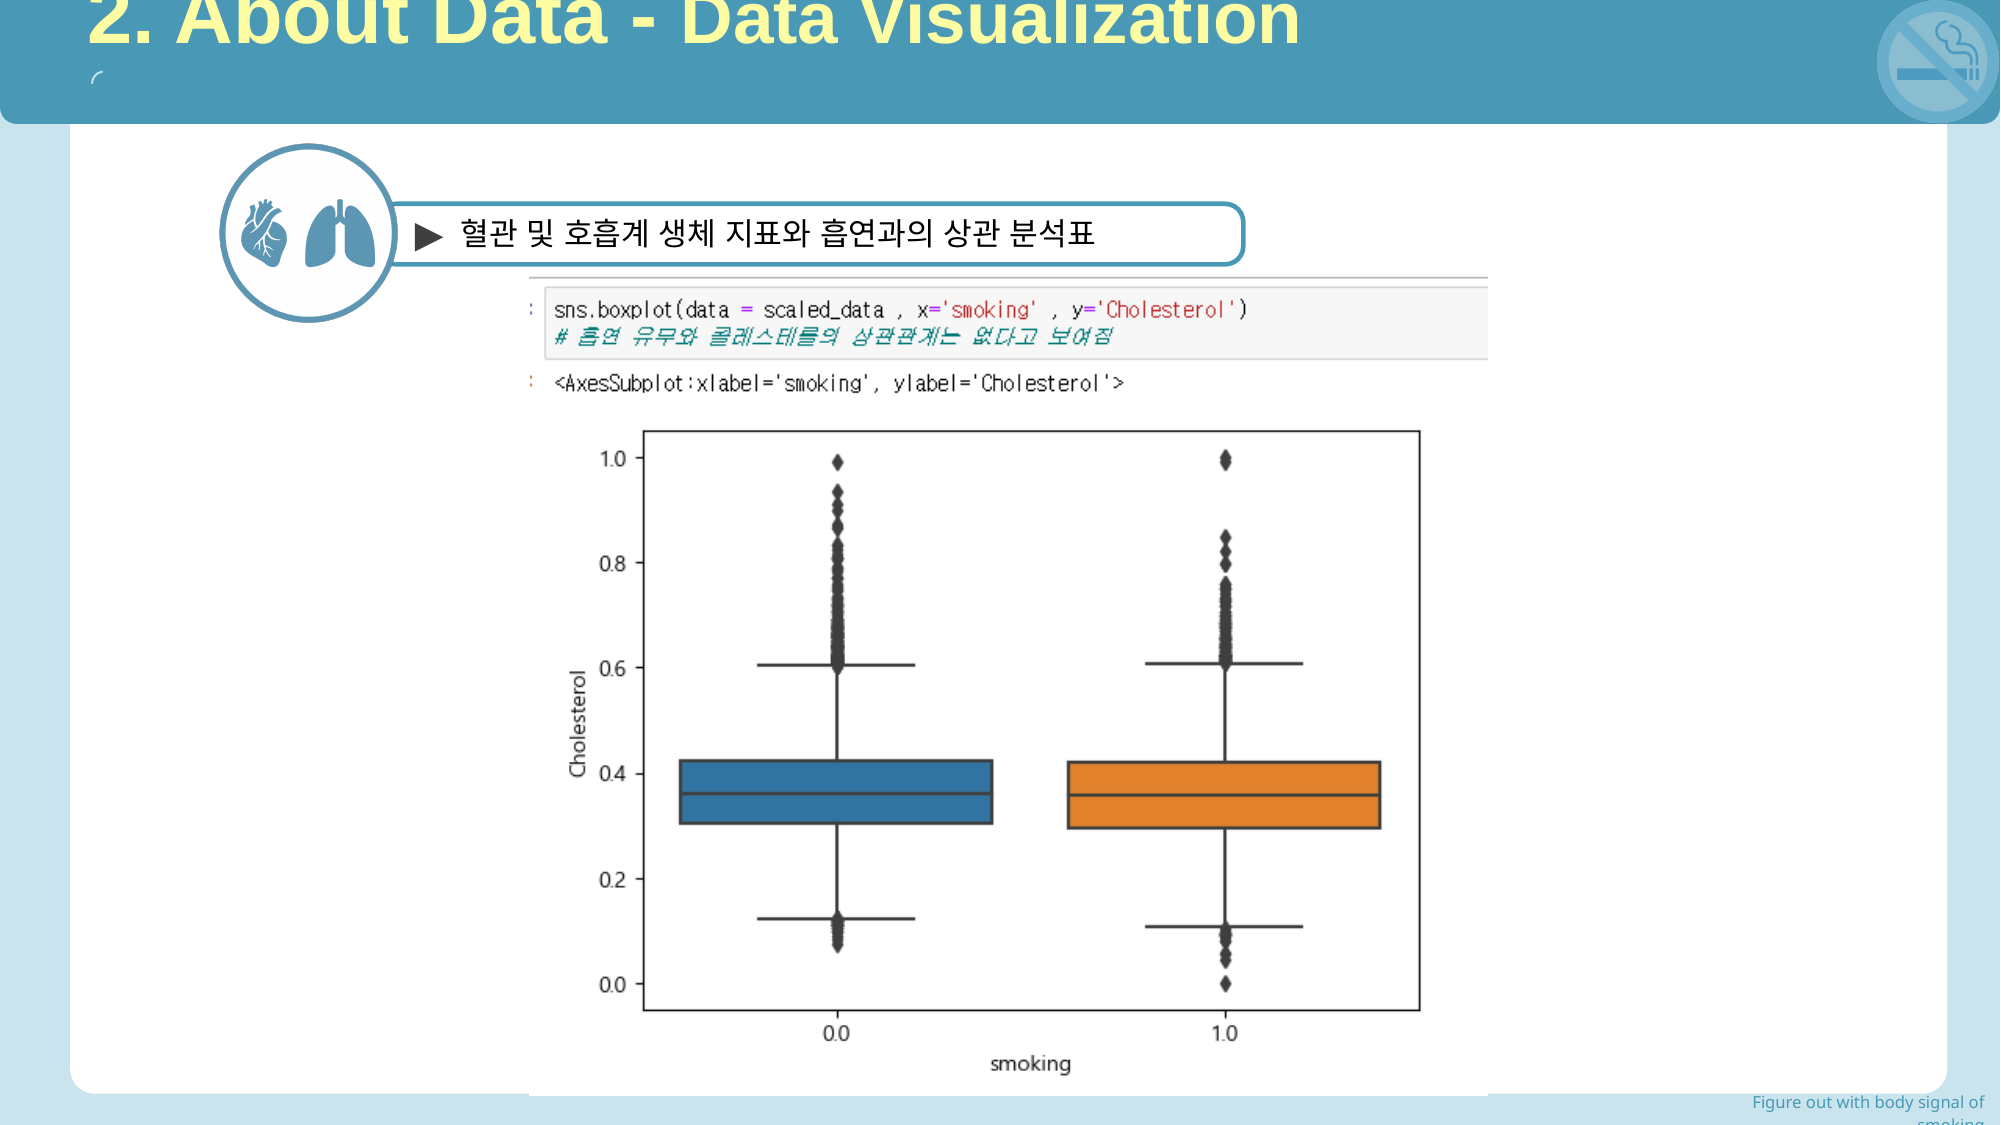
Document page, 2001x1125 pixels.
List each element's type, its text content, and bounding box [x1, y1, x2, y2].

picture [529, 271, 1488, 1096]
text_box Figure out with body signal of smoking [1667, 1074, 2000, 1125]
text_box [0, 0, 2000, 125]
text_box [404, 198, 1262, 268]
picture [218, 143, 399, 323]
text_box [70, 136, 1948, 1094]
